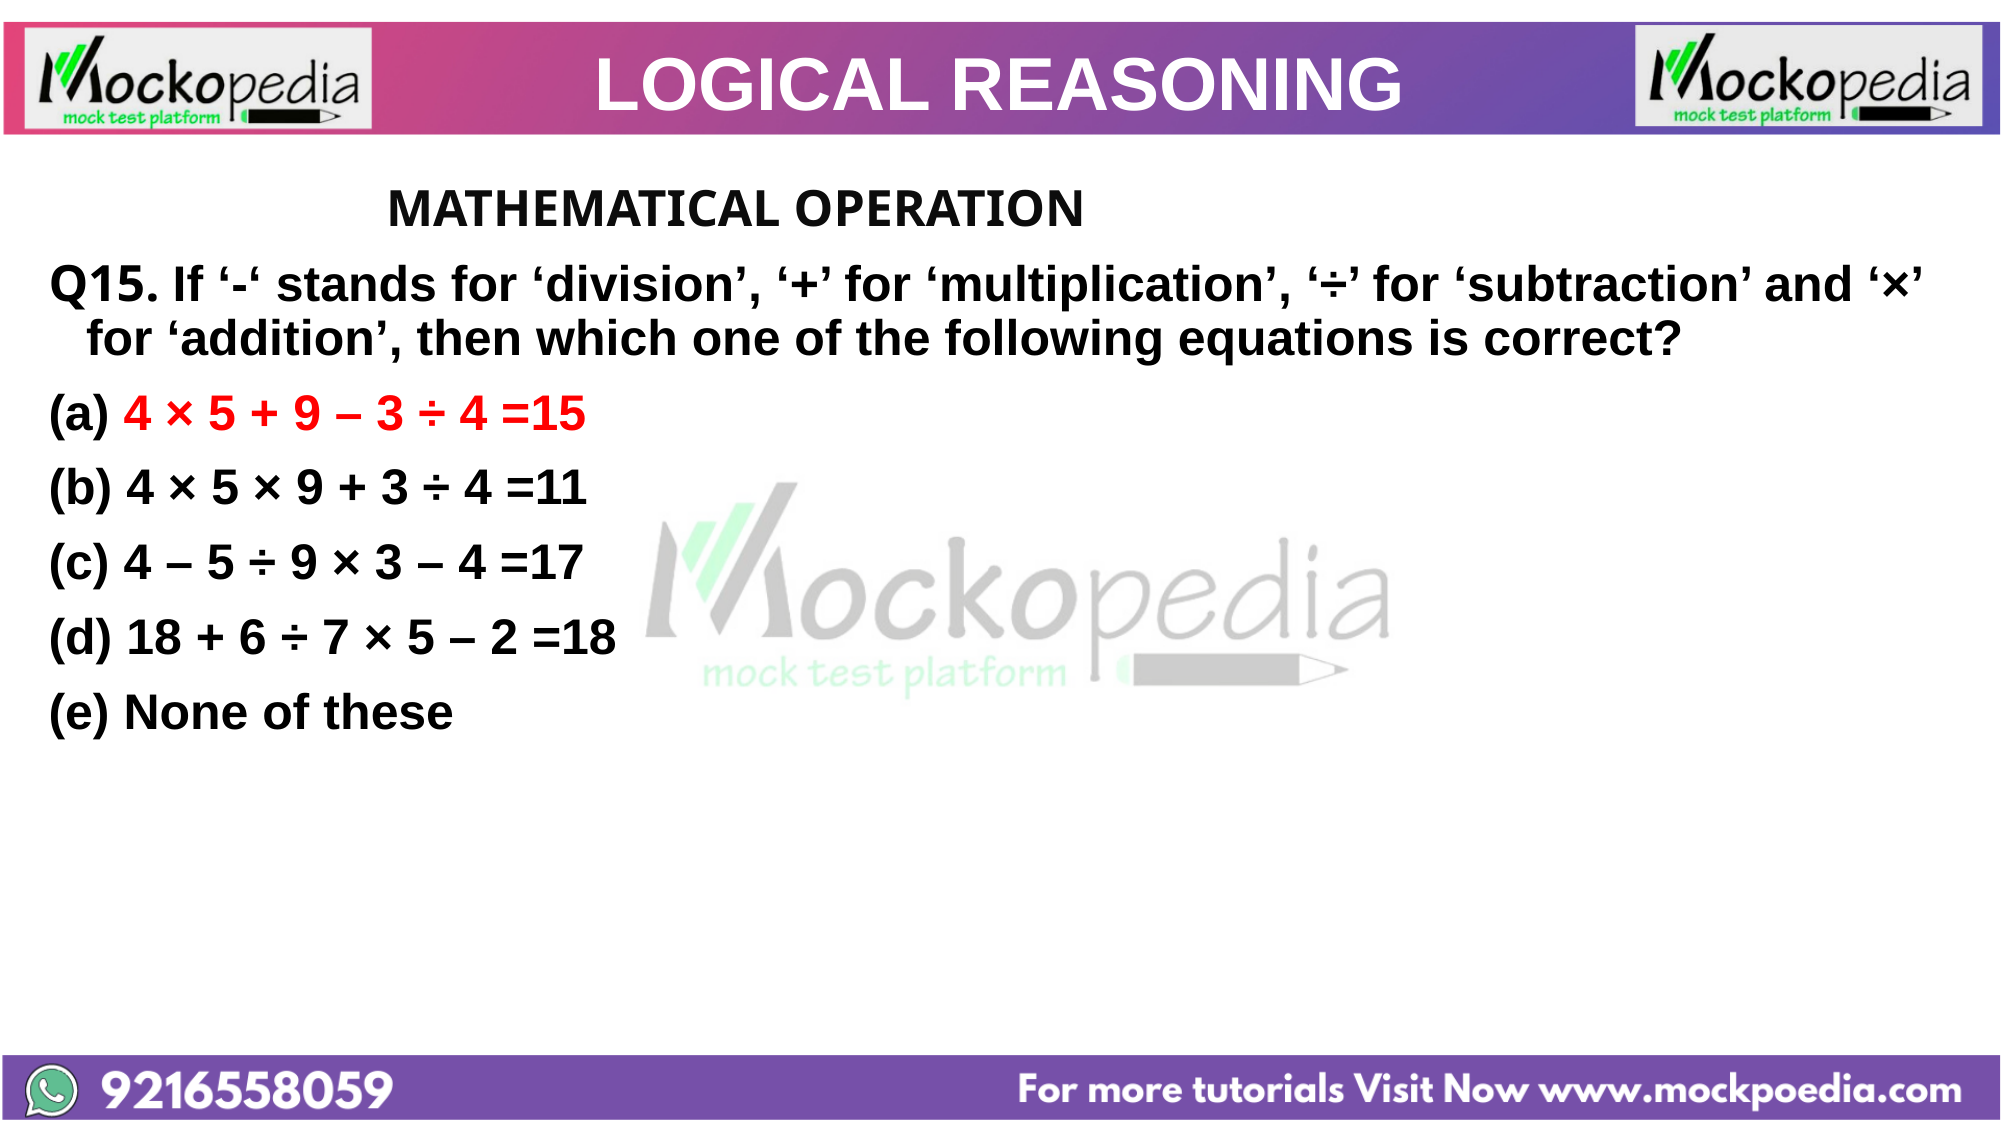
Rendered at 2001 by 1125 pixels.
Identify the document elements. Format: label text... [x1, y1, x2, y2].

picture [0, 0, 2001, 1125]
title LOGICAL REASONING [41, 31, 1959, 142]
list MATHEMATICAL OPERATION Q15. If ‘-‘ stands for ‘division’, ‘+’ for ‘multiplication’, ‘÷’ for ‘subtraction’ and ‘×’ for ‘addition’, then which one of the following equations is correct? 4 × 5 + 9 – 3 ÷ 4 =15 (b) 4 × 5 × 9 + 3 ÷ 4 =11 (c) 4 – 5 ÷ 9 × 3 – 4 =17 (d) 18 + 6 ÷ 7 × 5 – 2 =18 (e) None of these [33, 175, 1959, 1053]
